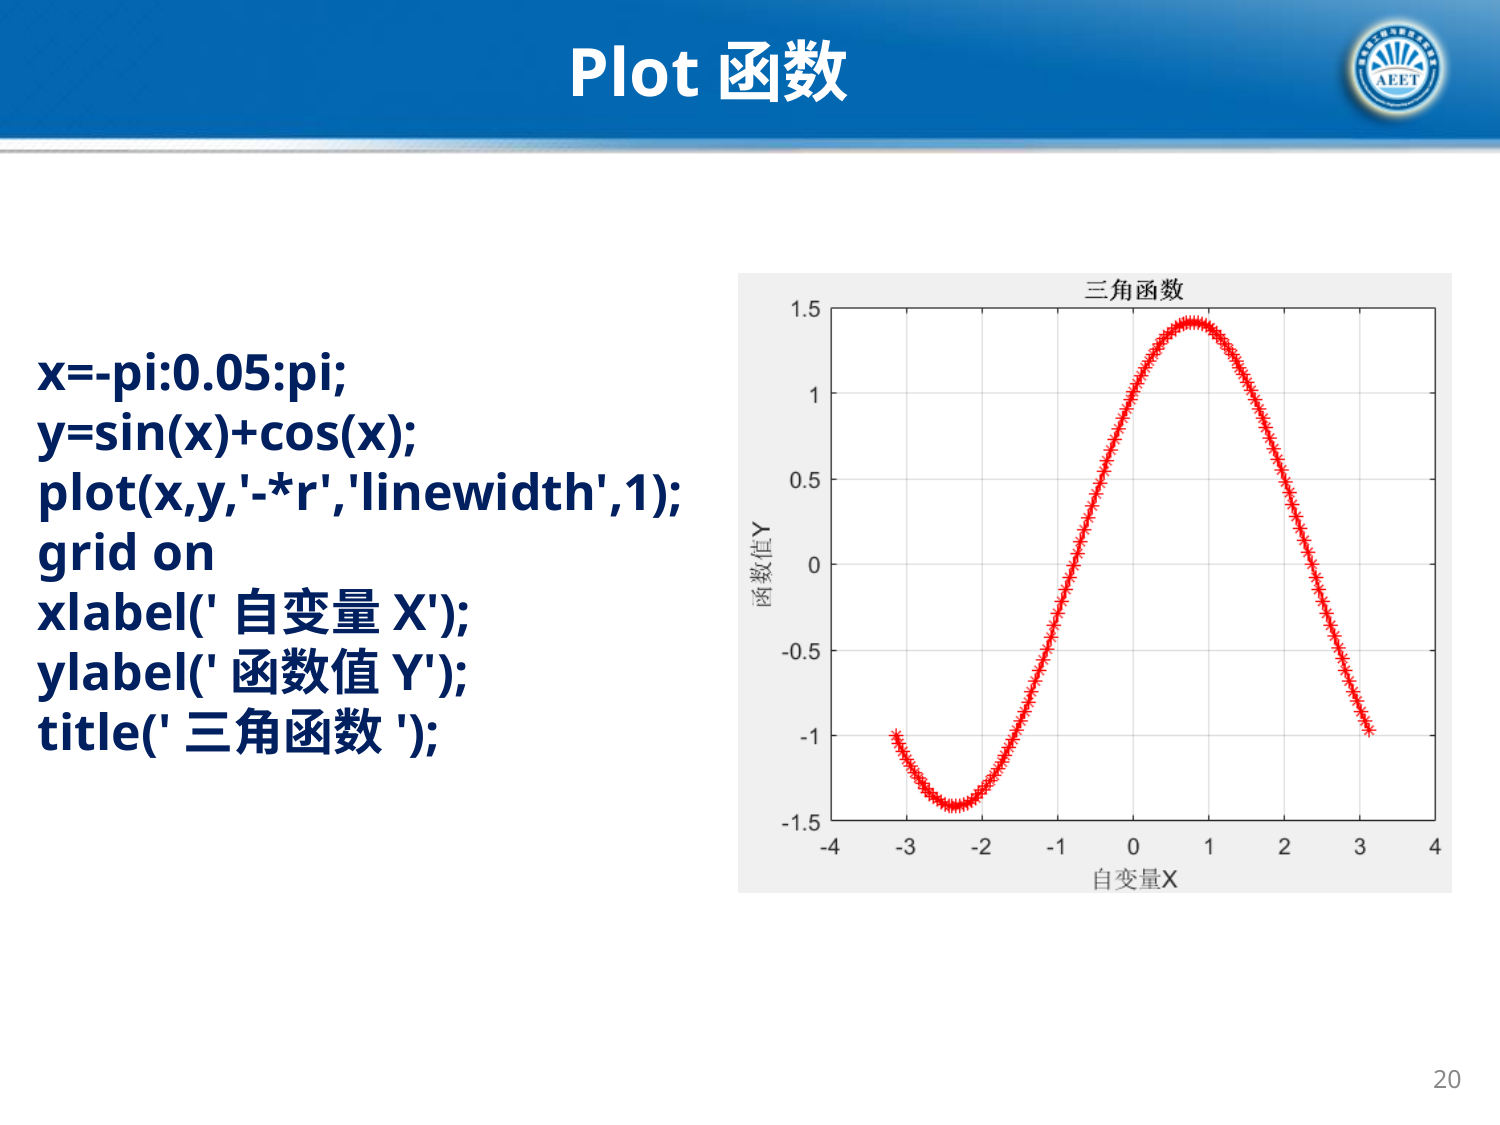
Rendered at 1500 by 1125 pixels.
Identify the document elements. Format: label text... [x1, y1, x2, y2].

text_box Plot函数 [194, 28, 1223, 111]
text_box 20 [1126, 1050, 1477, 1111]
text_box x=-pi:0.05:pi; y=sin(x)+cos(x); plot(x,y,'-*r','linewidth',1); grid on xlabel('自变量X'); ylabel('函数值Y'); title('三角函数'); [23, 333, 709, 768]
picture [737, 273, 1453, 893]
picture [0, 0, 1500, 153]
